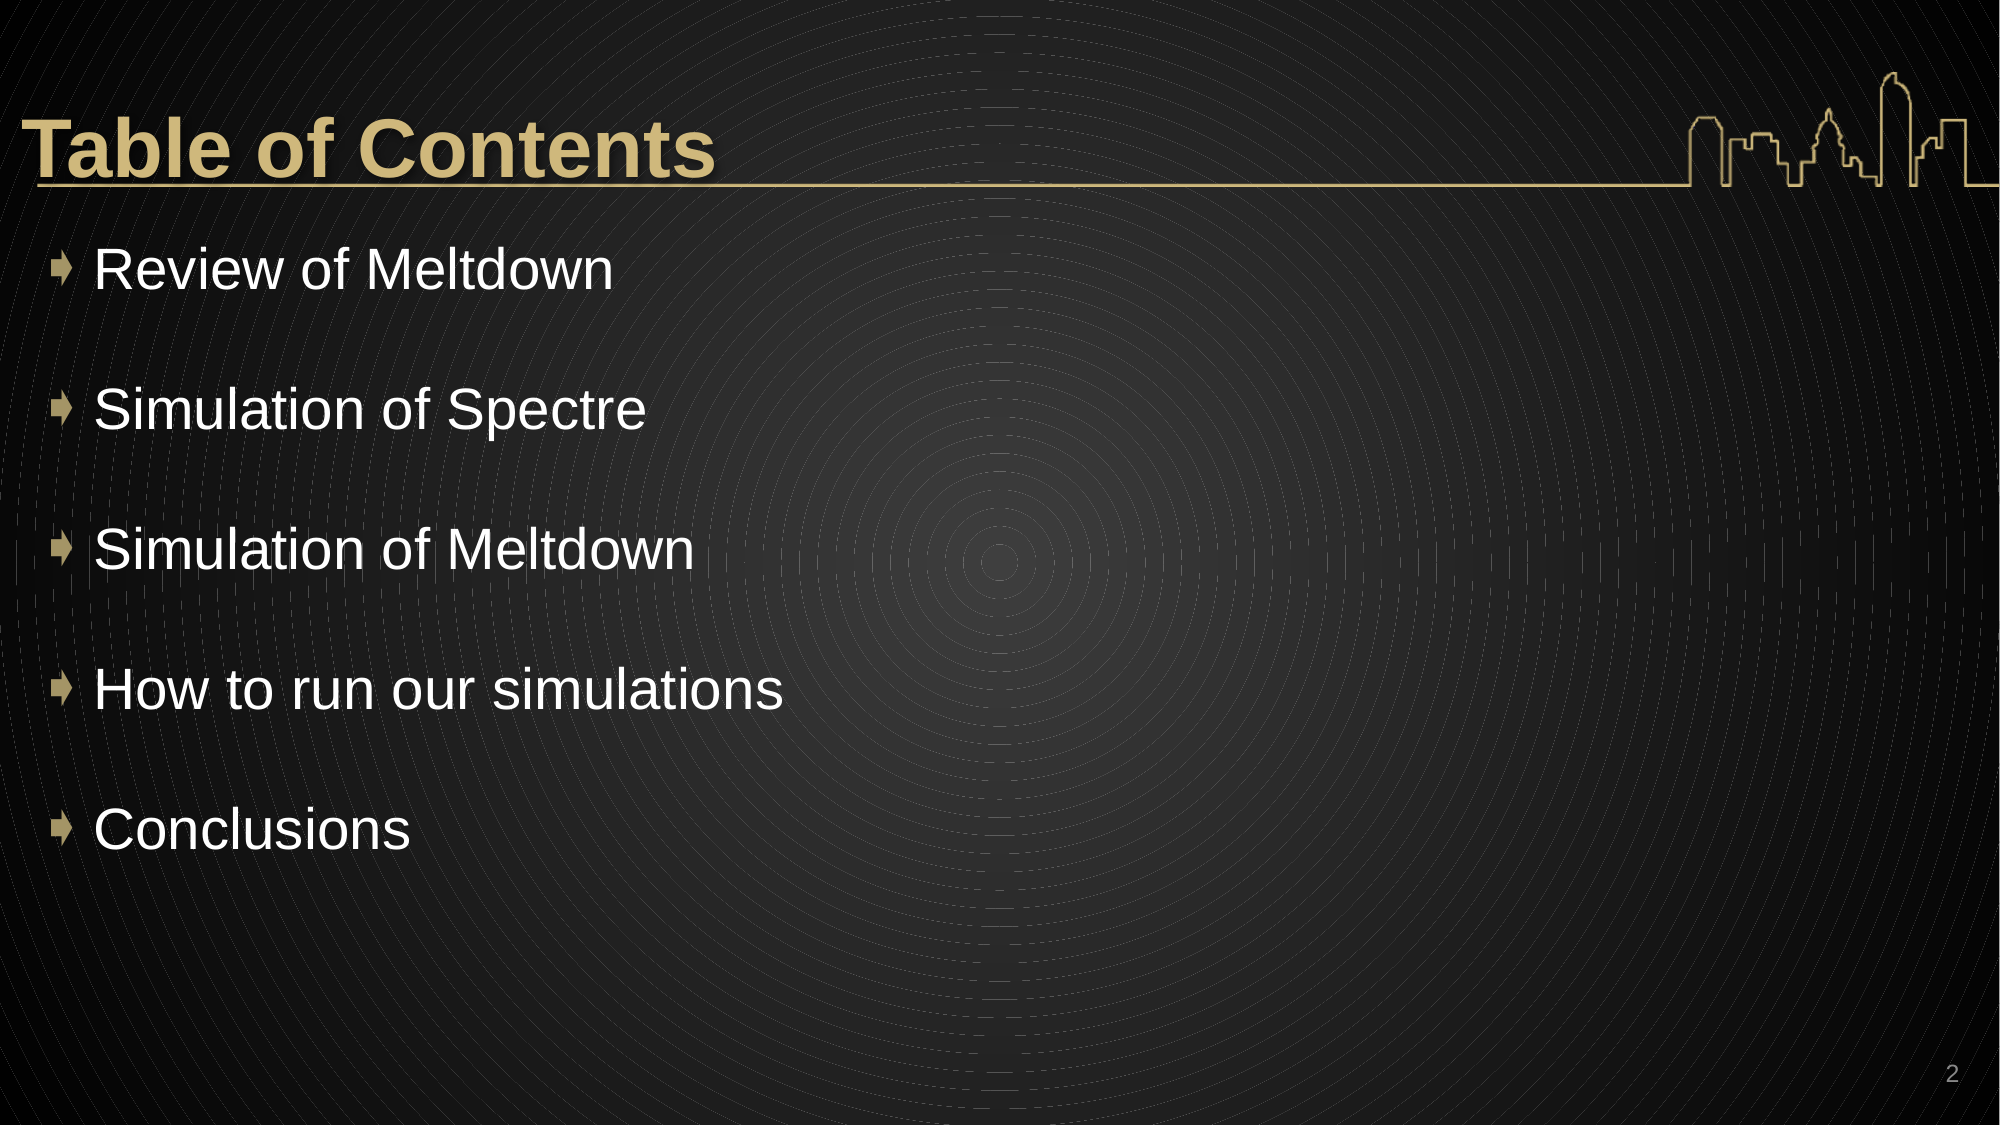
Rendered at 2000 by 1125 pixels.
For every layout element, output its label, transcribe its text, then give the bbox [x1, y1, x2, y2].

picture [37, 72, 2000, 187]
title Table of Contents [21, 113, 1572, 246]
slide_number 2 [1508, 1042, 1975, 1103]
list Review of Meltdown Simulation of Spectre Simulation of Meltdown How to run our simulations Conclusions [37, 231, 944, 1043]
